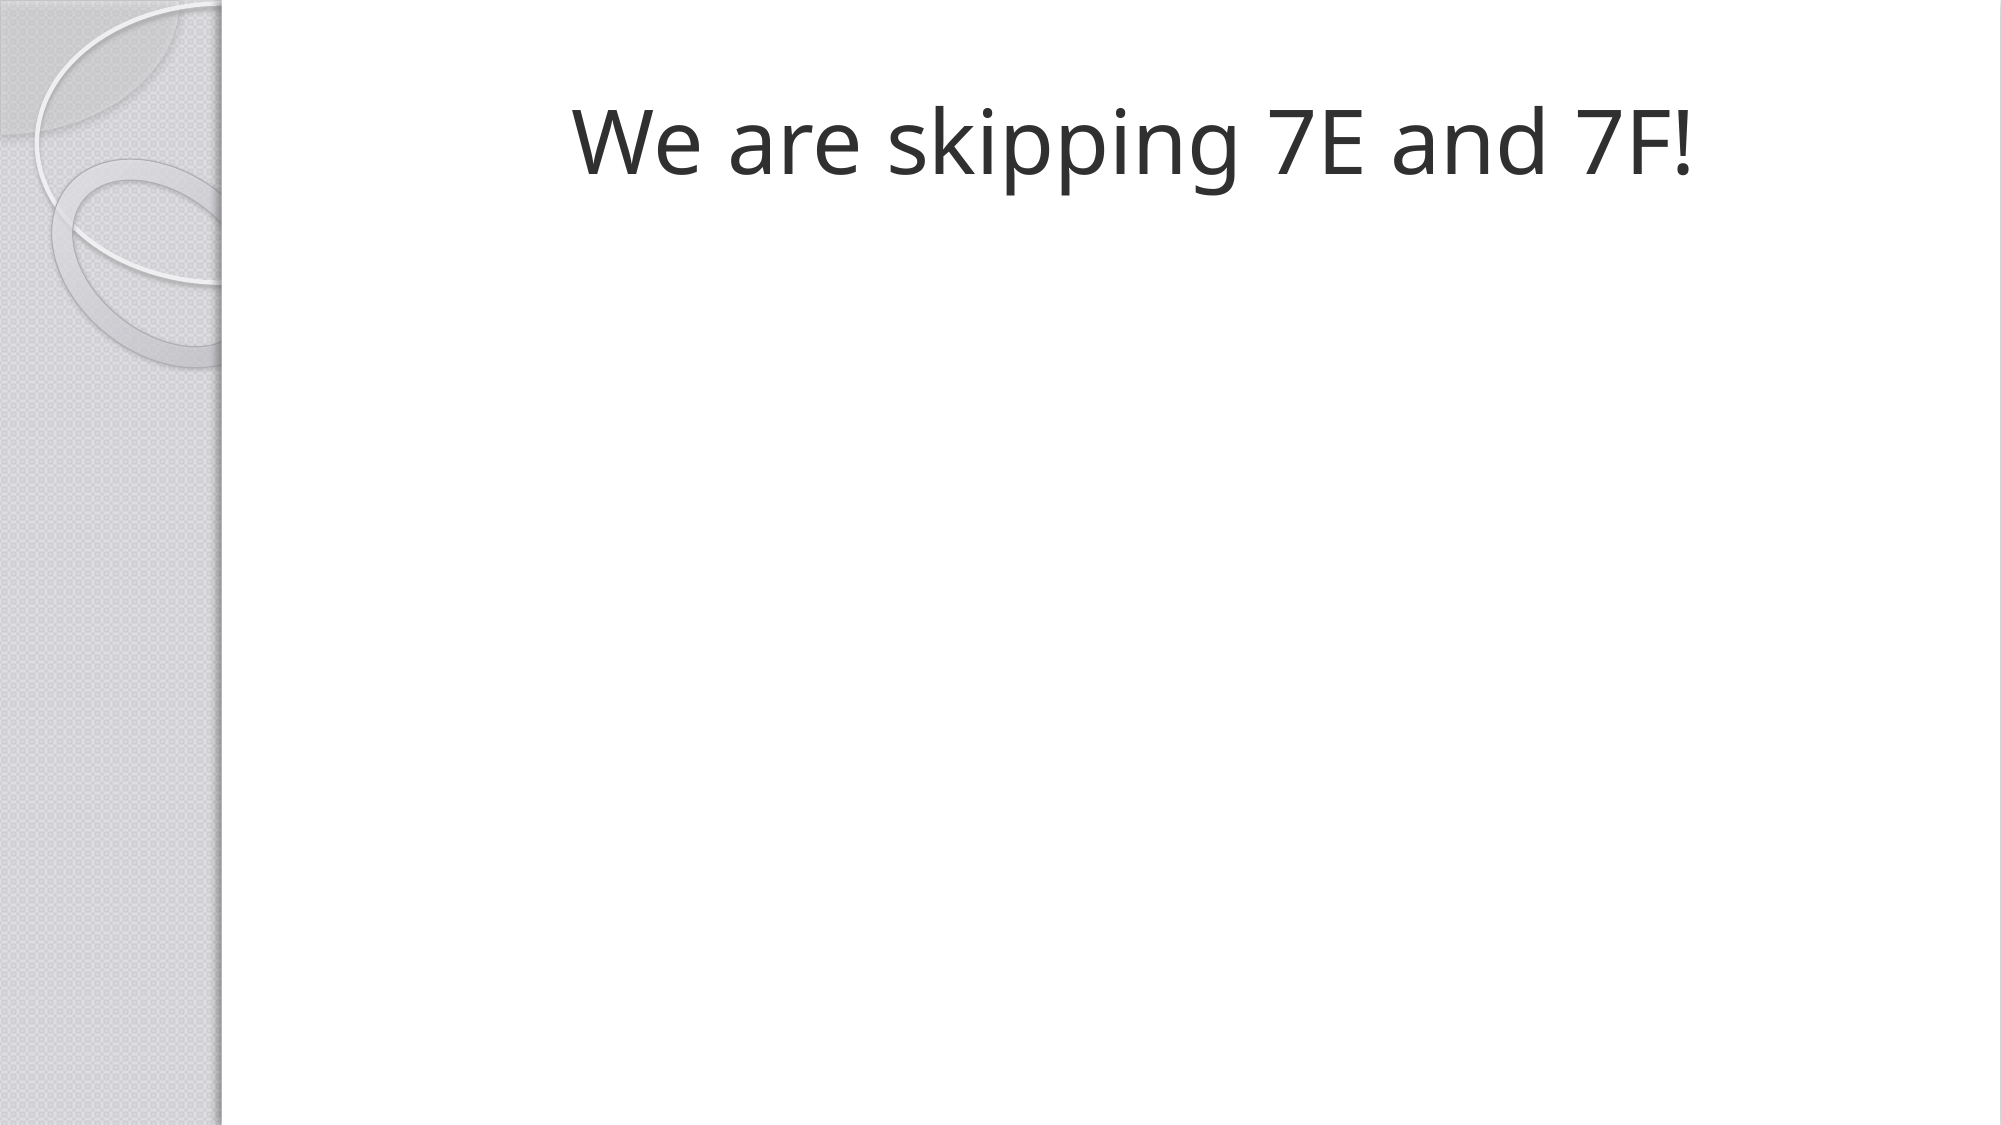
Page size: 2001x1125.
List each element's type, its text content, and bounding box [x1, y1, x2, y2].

title We are skipping 7E and 7F! [313, 45, 1954, 233]
